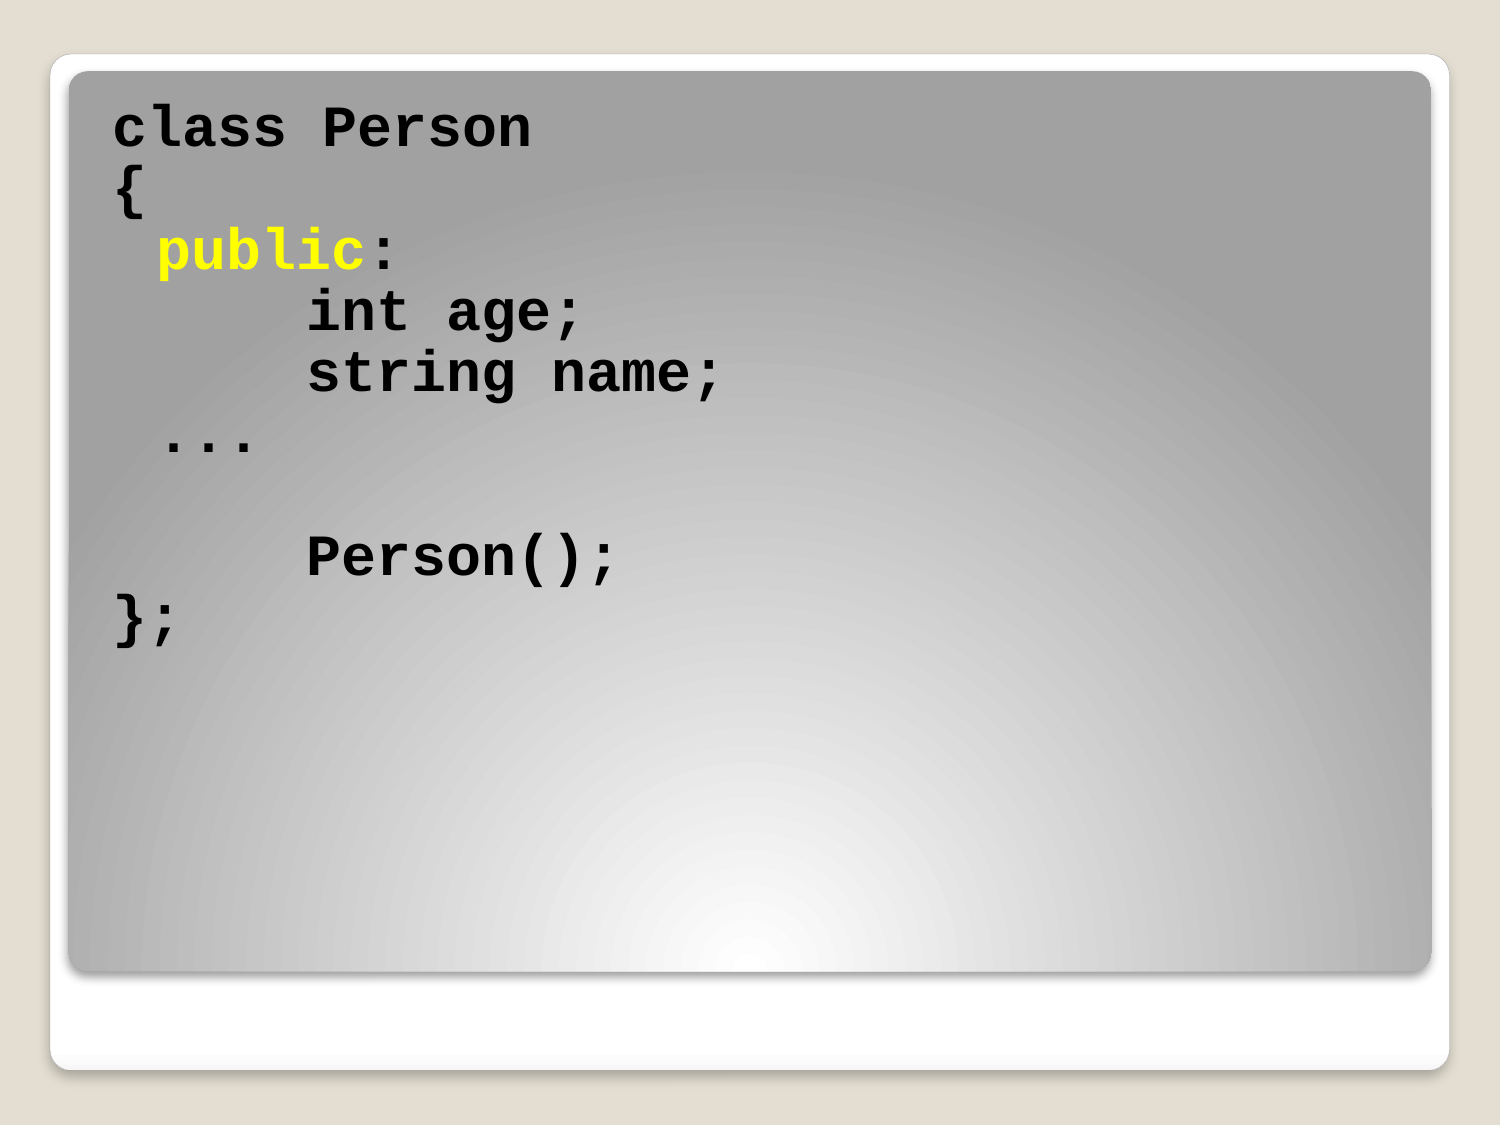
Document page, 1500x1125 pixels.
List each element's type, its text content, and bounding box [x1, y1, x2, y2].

list class Person { public: int age; string name; ... Person(); }; [82, 86, 1425, 774]
